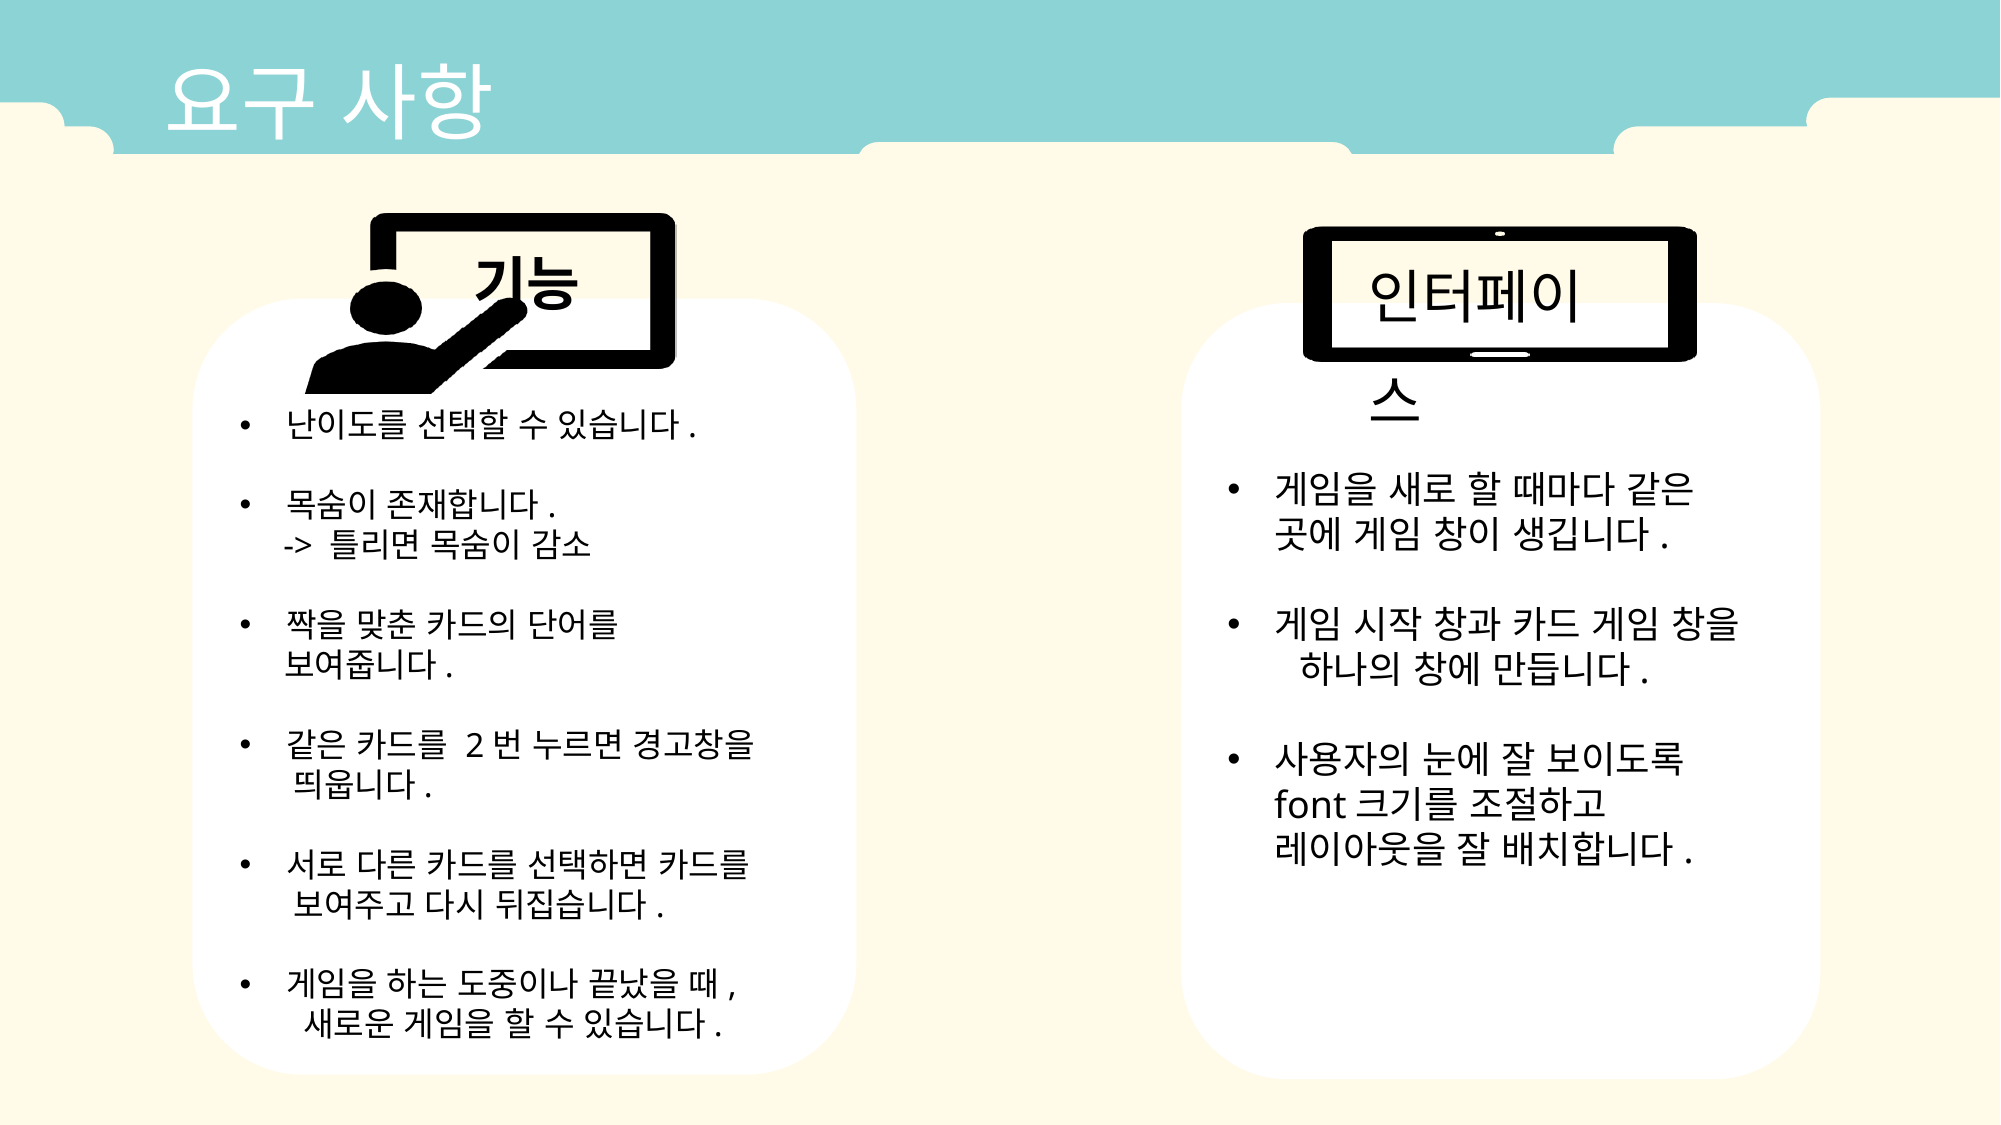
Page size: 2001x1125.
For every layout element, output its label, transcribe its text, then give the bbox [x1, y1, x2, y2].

text_box 난이도를 선택할 수 있습니다. 목숨이 존재합니다. -> 틀리면 목숨이 감소 짝을 맞춘 카드의 단어를 보여줍니다. 같은 카드를 2번 누르면 경고창을 띄웁니다. 서로 다른 카드를 선택하면 카드를 보여주고 다시 뒤집습니다. 게임을 하는 도중이나 끝났을 때, 새로운 게임을 할 수 있습니다. [191, 297, 858, 1076]
text_box 인터페이스 [1353, 410, 1648, 443]
picture [1264, 178, 1737, 410]
text_box 요구 사항 [0, 0, 2000, 155]
text_box 게임을 새로 할 때마다 같은 곳에 게임 창이 생깁니다. 게임 시작 창과 카드 게임 창을 하나의 창에 만듭니다. 사용자의 눈에 잘 보이도록 font크기를 조절하고 레이아웃을 잘 배치합니다. [1180, 304, 1822, 1081]
picture [287, 153, 694, 453]
